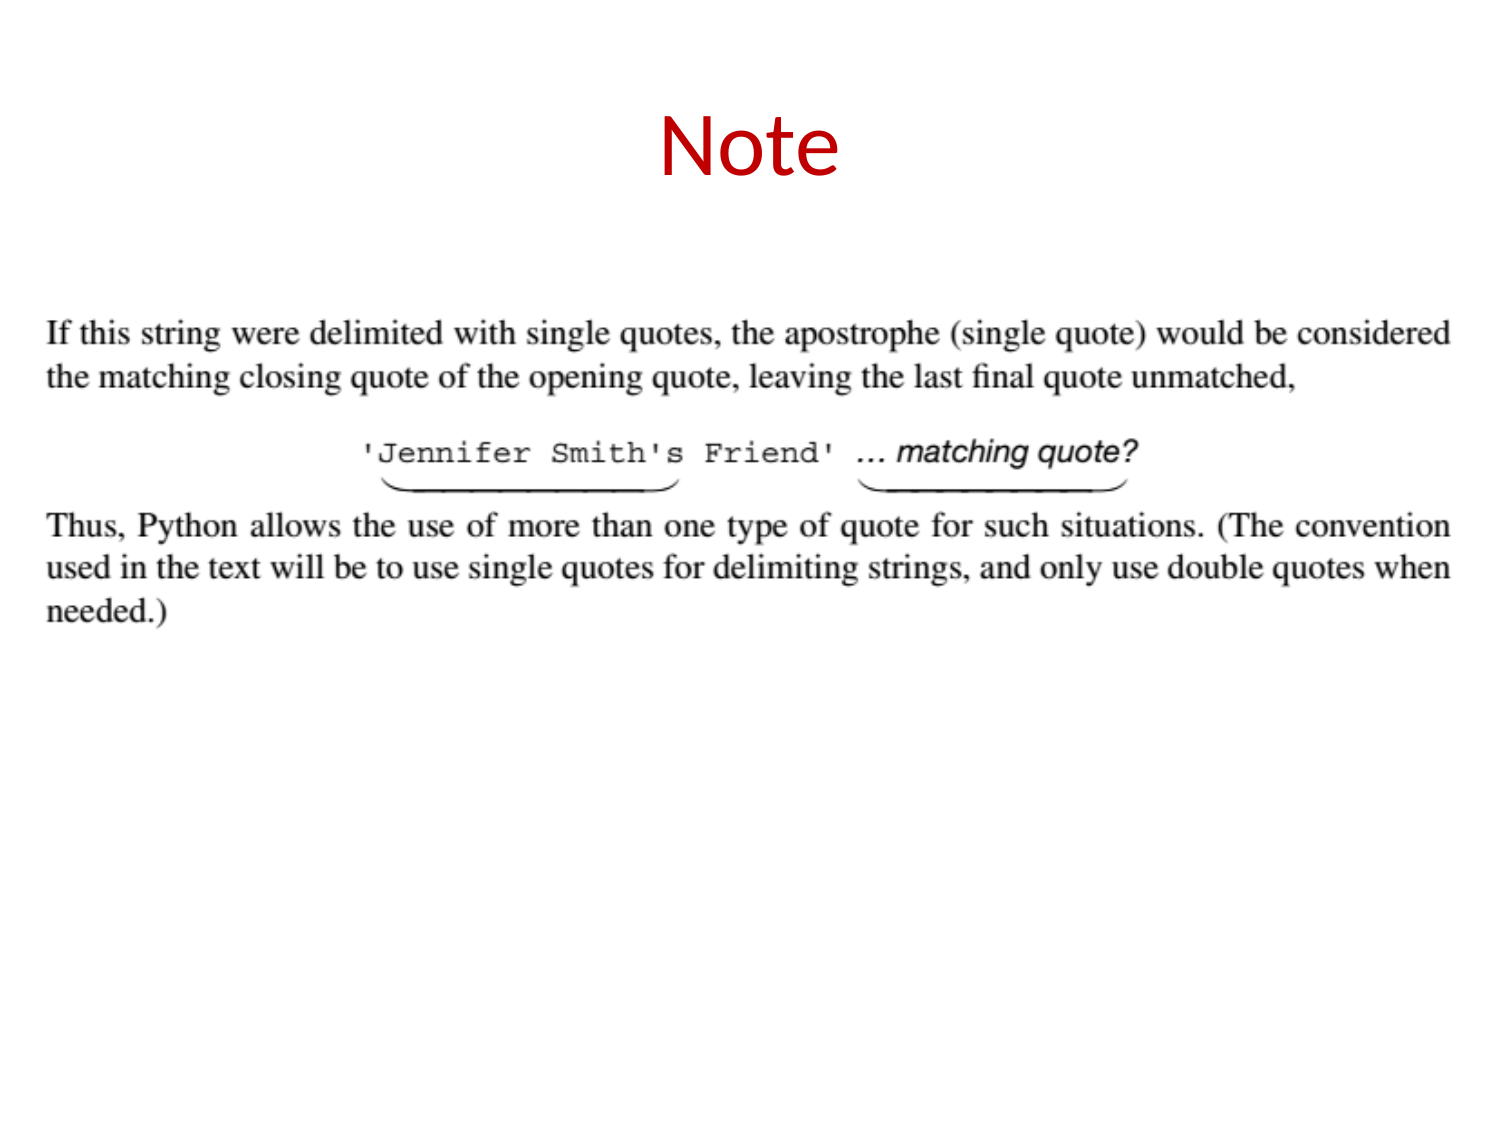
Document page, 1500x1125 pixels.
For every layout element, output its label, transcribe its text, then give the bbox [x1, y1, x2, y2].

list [34, 299, 1500, 676]
title Note [75, 45, 1425, 233]
